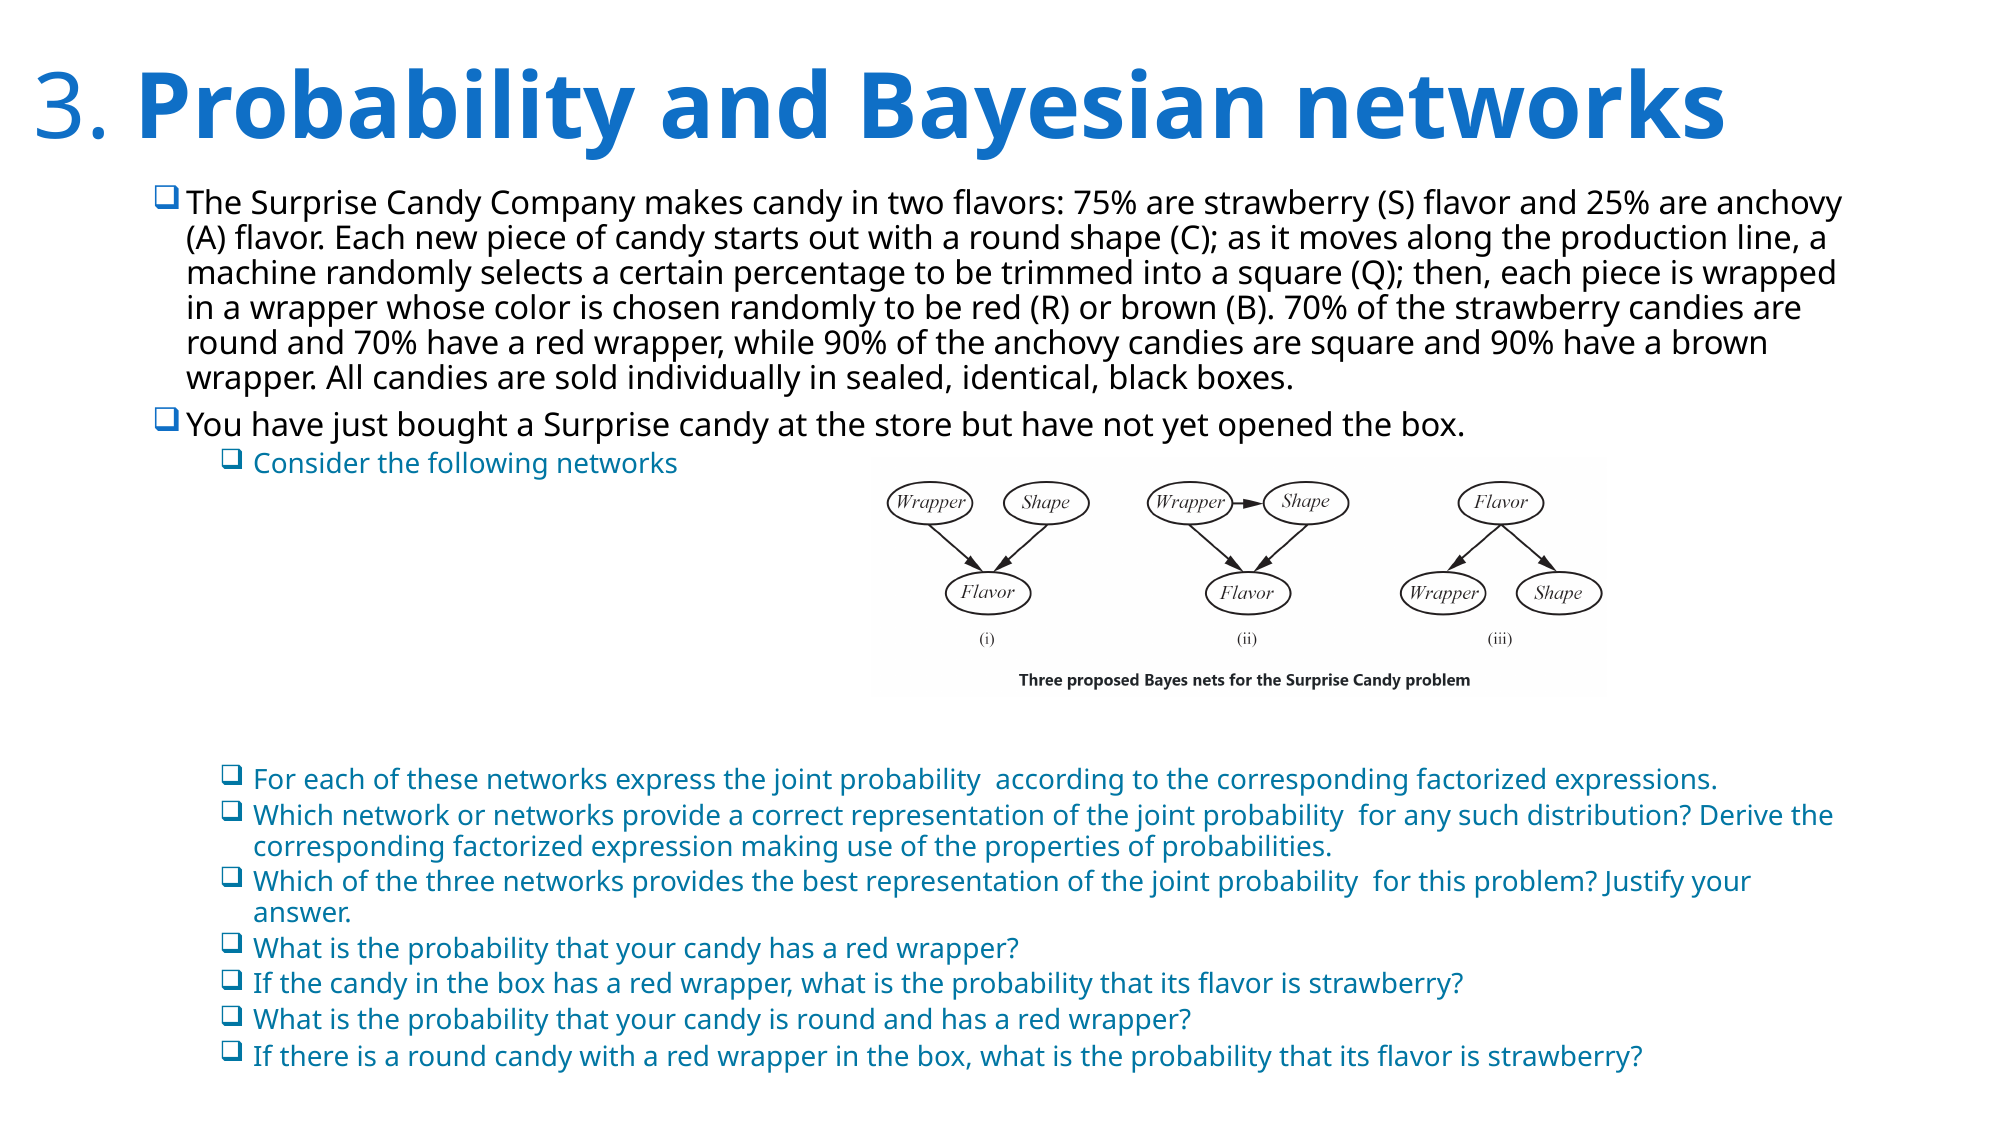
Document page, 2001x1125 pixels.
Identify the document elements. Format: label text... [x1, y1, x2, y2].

picture [870, 457, 1607, 697]
title 3. Probability and Bayesian networks [18, 18, 1962, 200]
